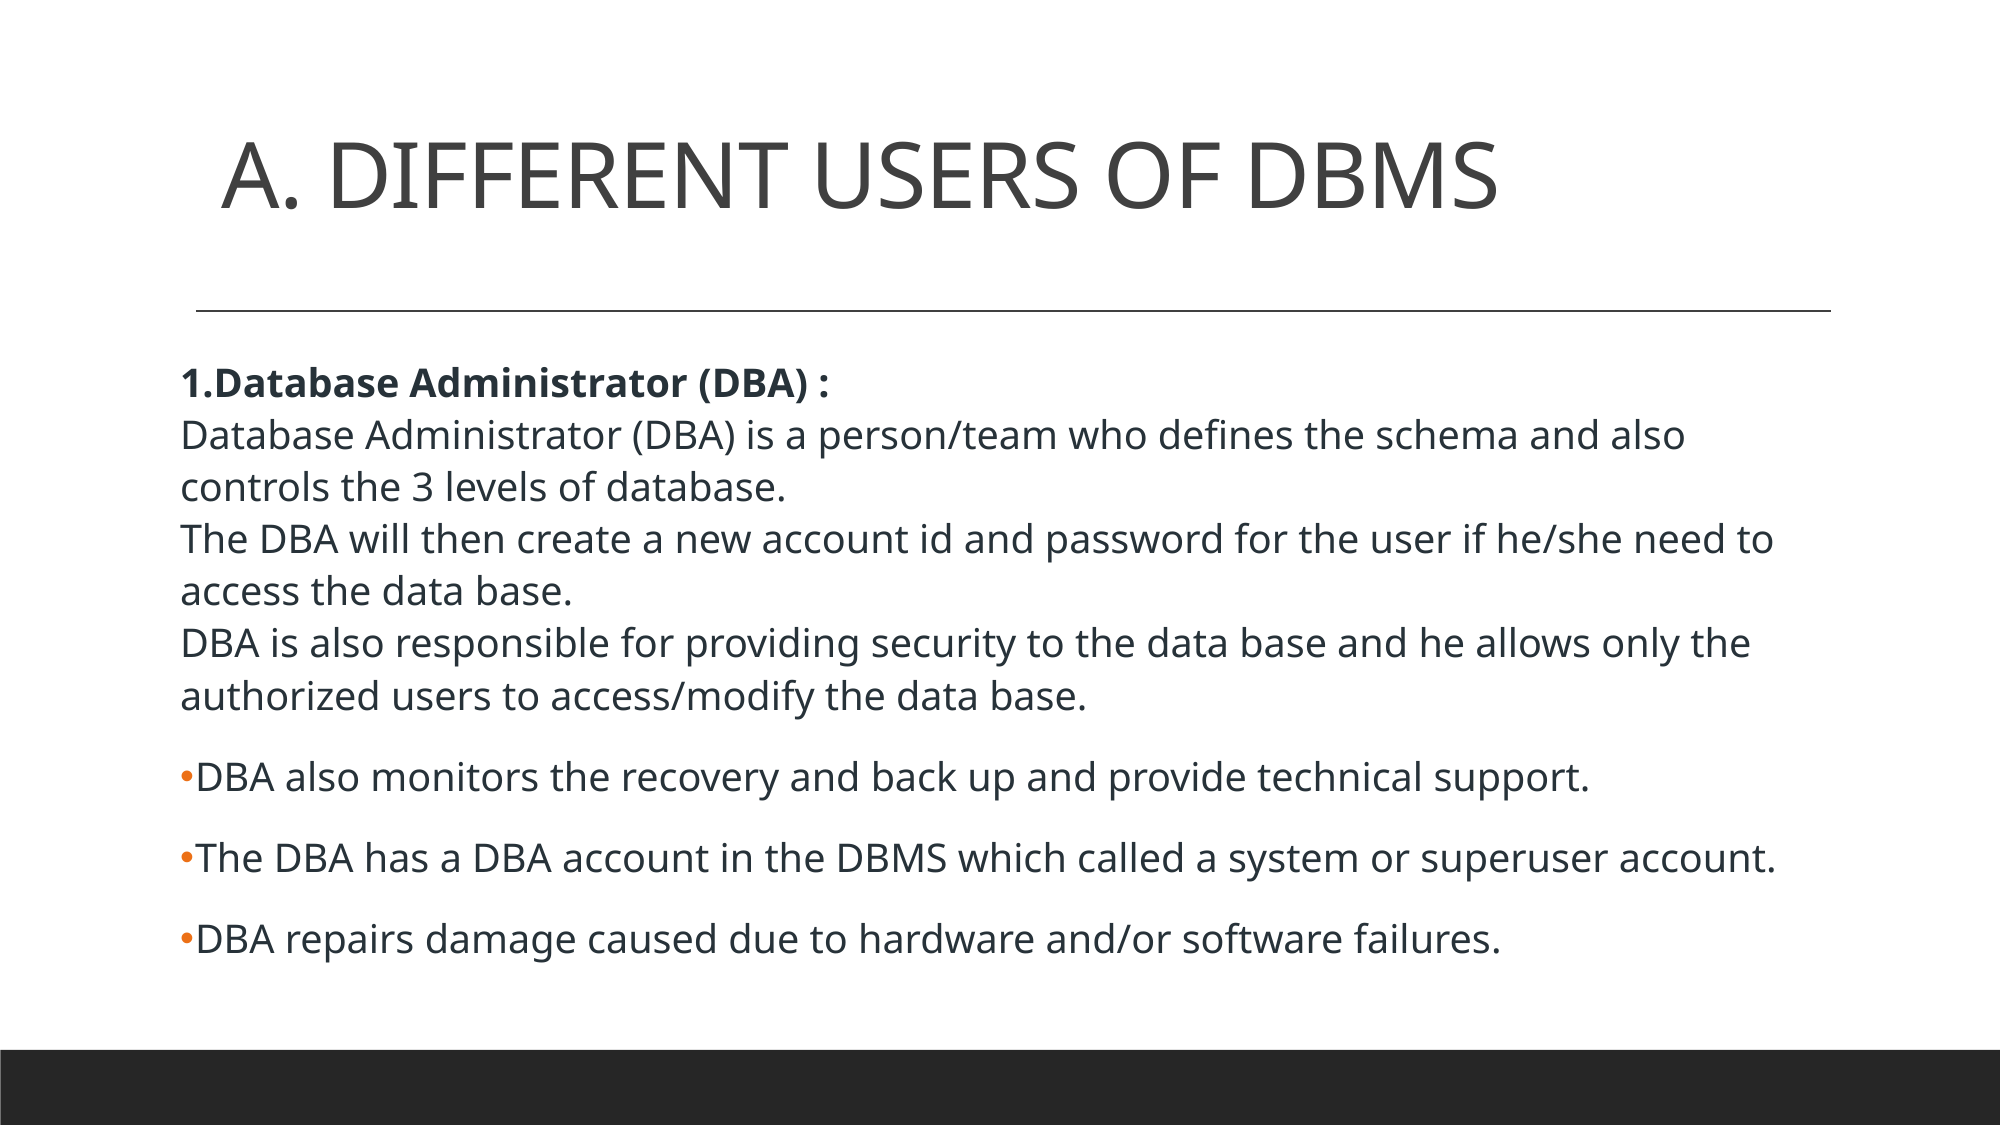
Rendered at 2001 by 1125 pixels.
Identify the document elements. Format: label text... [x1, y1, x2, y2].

list 1.Database Administrator (DBA) : Database Administrator (DBA) is a person/team who defines the schema and also controls the 3 levels of database. The DBA will then create a new account id and password for the user if he/she need to access the data base. DBA is also responsible for providing security to the data base and he allows only the authorized users to access/modify the data base. DBA also monitors the recovery and back up and provide technical support. The DBA has a DBA account in the DBMS which called a system or superuser account. DBA repairs damage caused due to hardware and/or software failures. [180, 345, 1830, 1040]
title A. DIFFERENT USERS OF DBMS [206, 107, 1857, 346]
